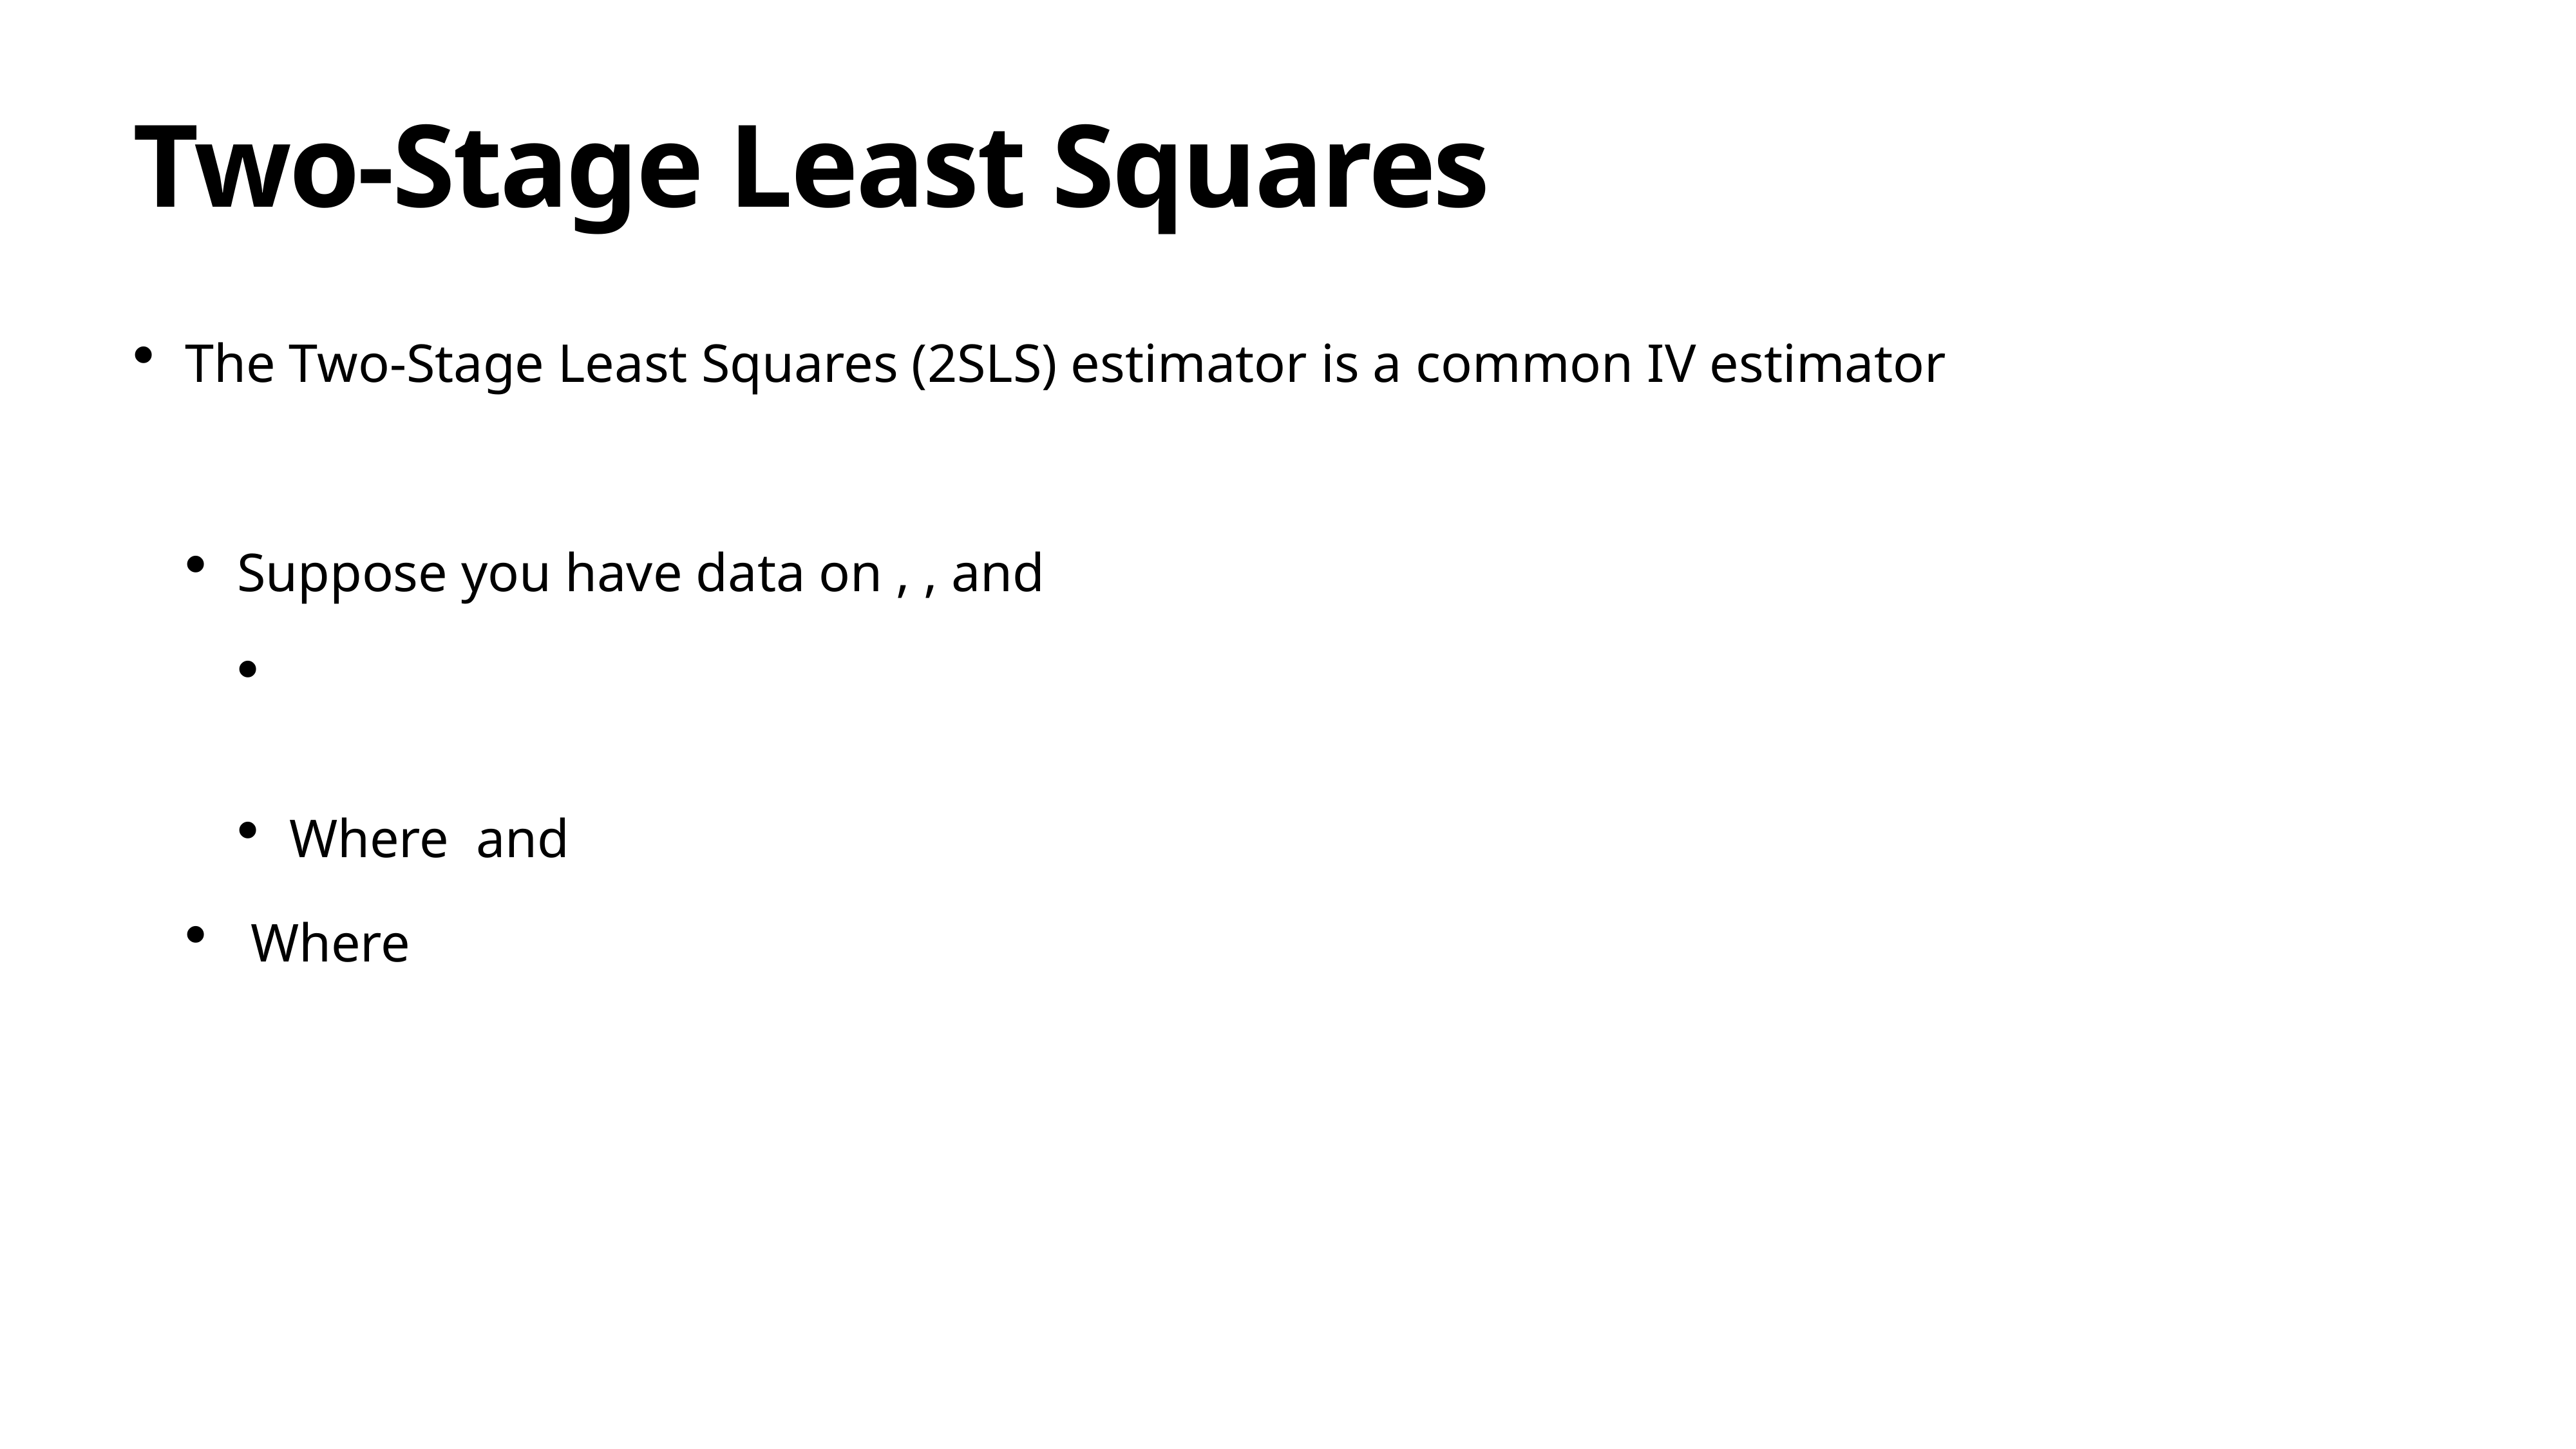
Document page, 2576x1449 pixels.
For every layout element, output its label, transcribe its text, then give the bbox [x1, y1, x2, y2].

title Two-Stage Least Squares [127, 113, 2449, 266]
list The Two-Stage Least Squares (2SLS) estimator is a common IV estimator Suppose you have data on , , and Where and Where [127, 332, 2449, 1321]
